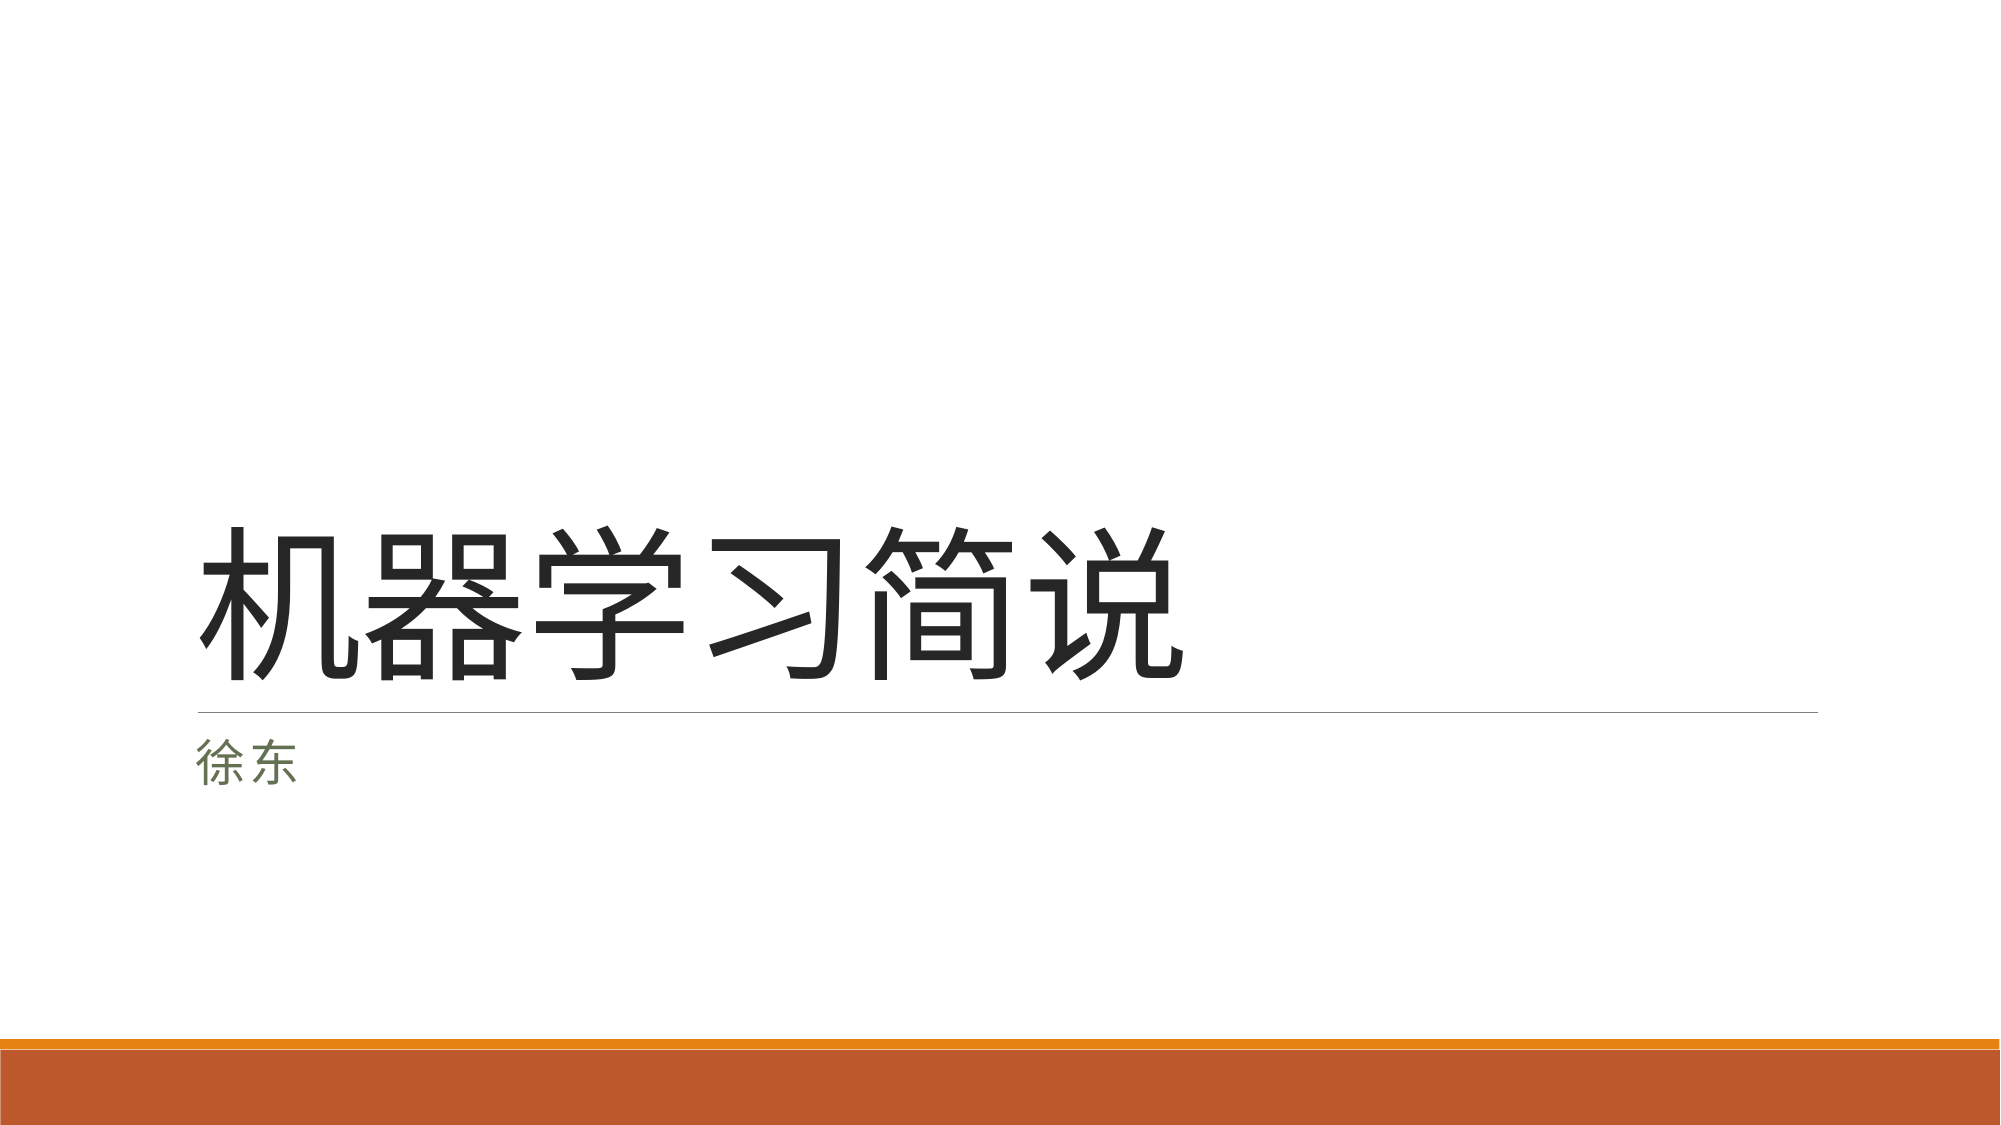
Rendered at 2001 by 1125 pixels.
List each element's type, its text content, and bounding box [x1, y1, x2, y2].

title 机器学习简说 [180, 124, 1830, 710]
subtitle 徐东 [180, 730, 1831, 919]
